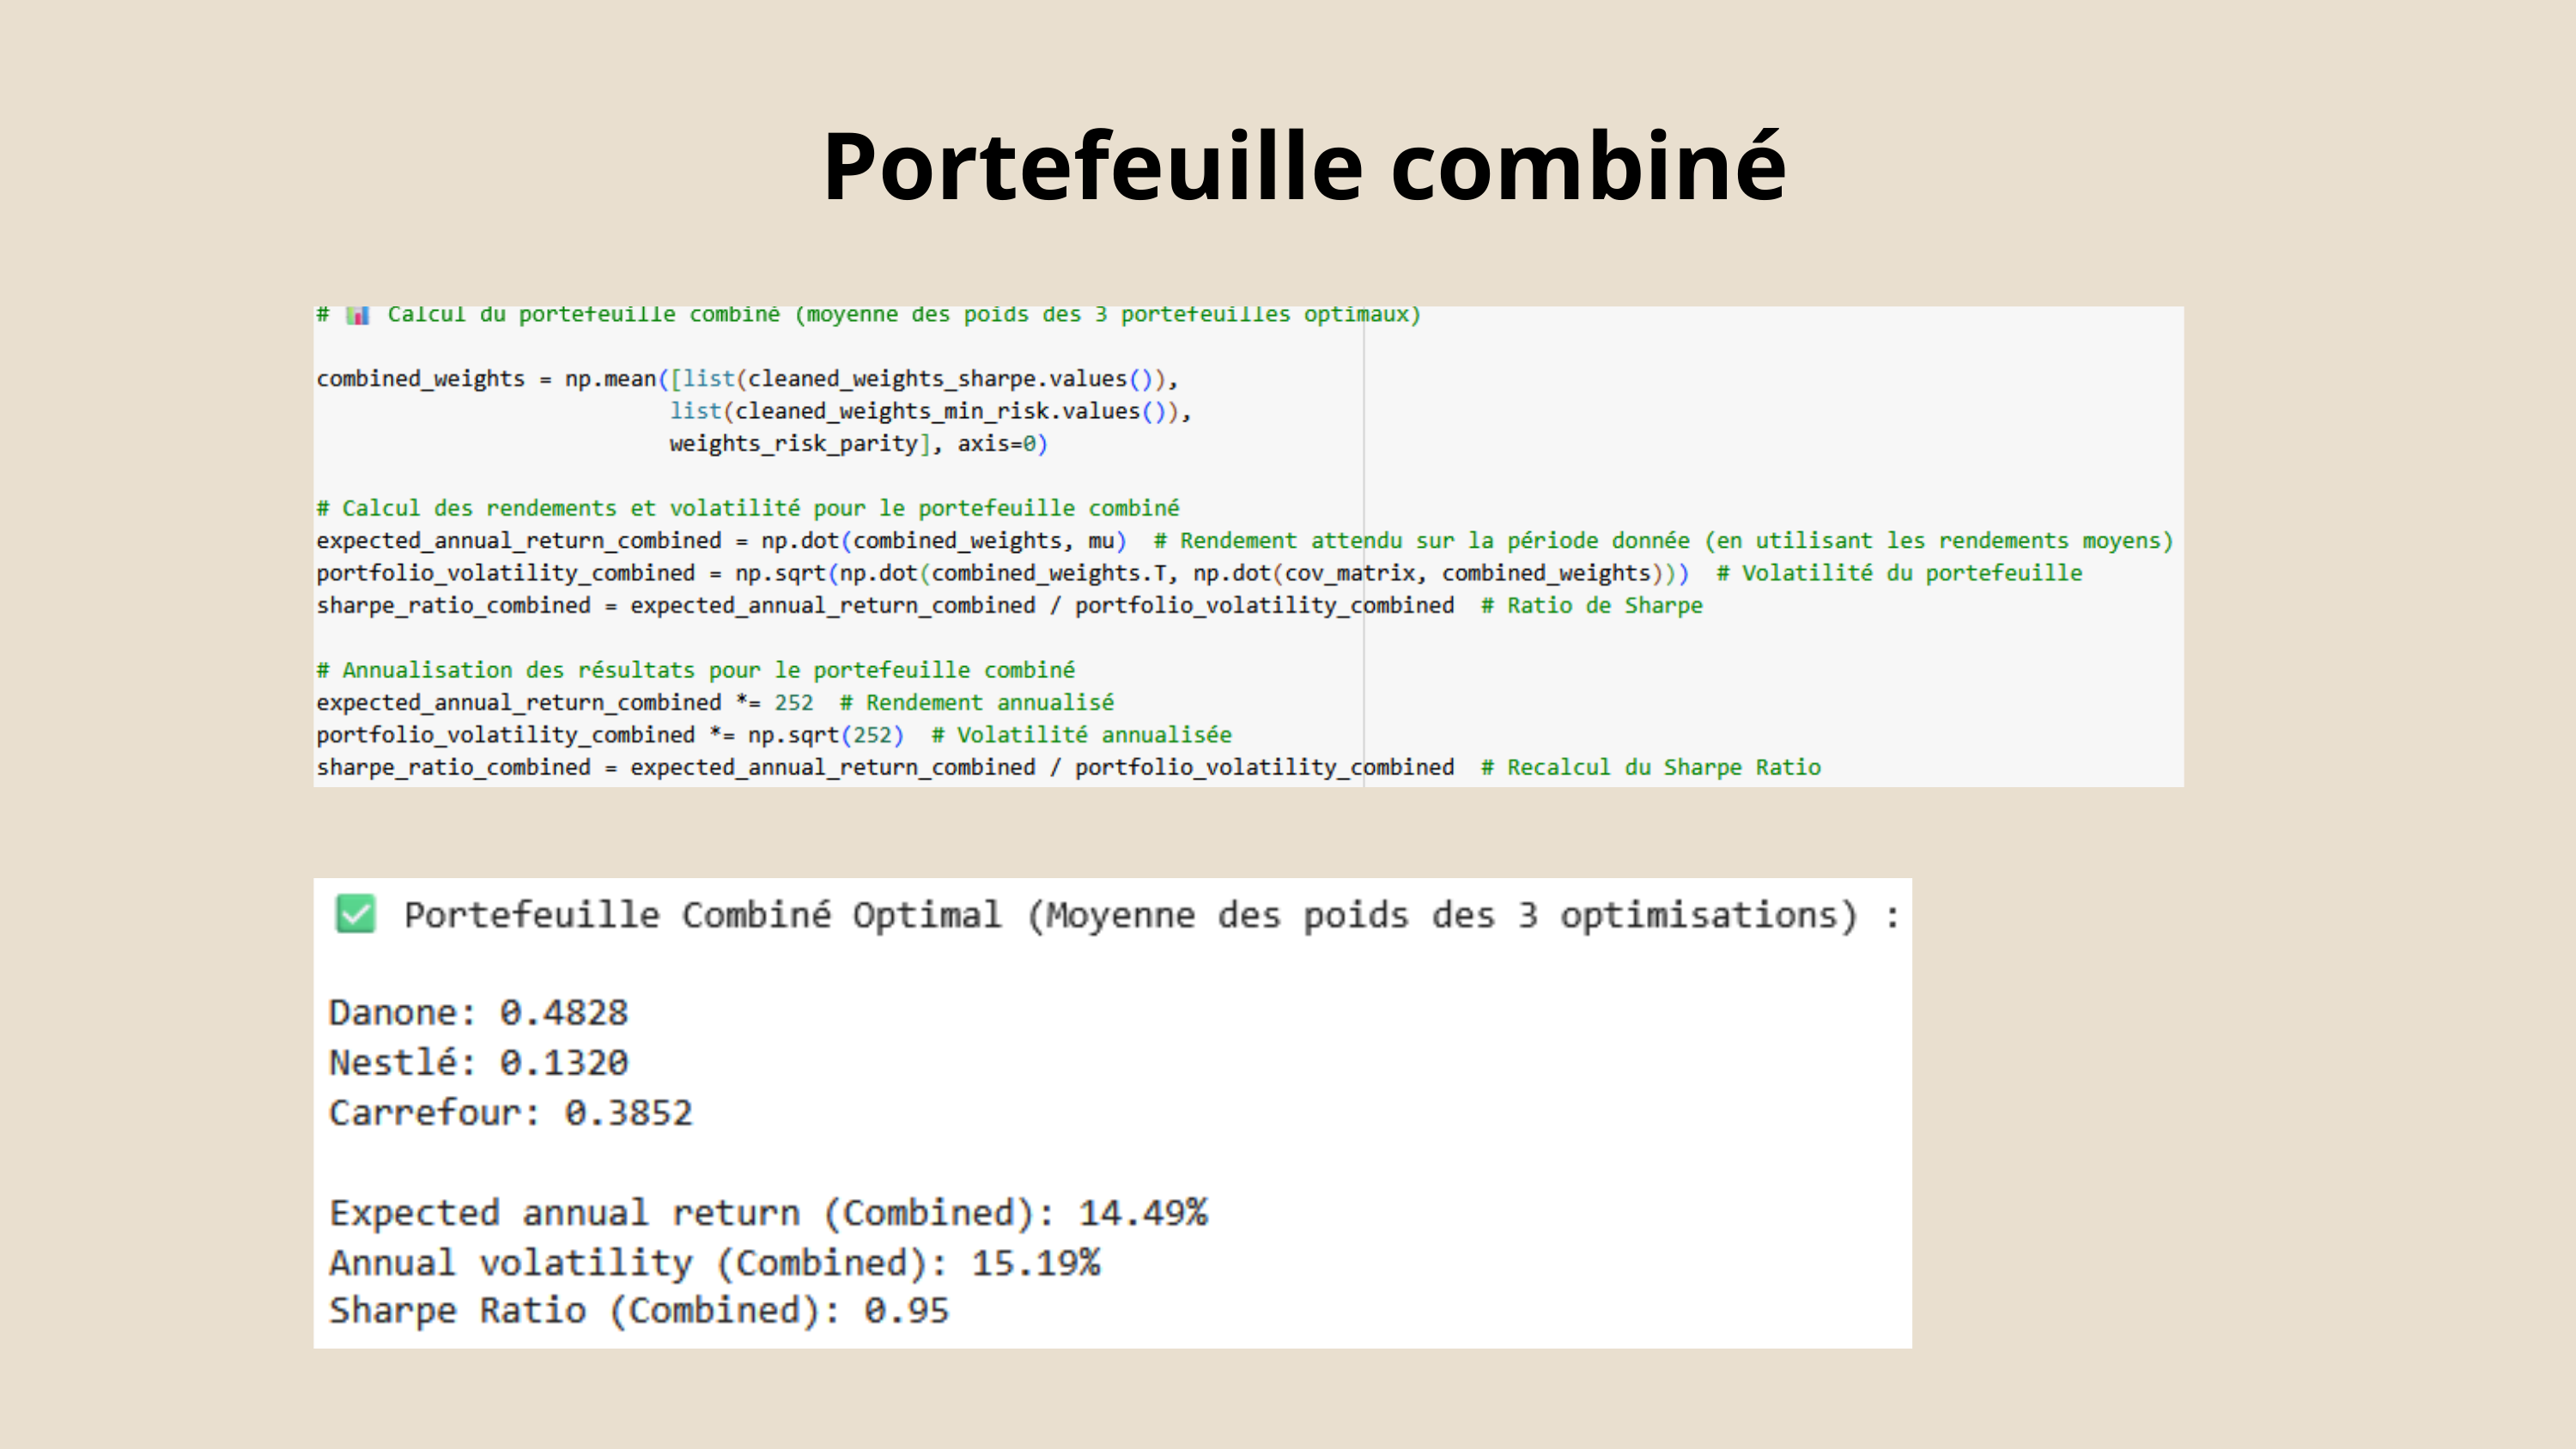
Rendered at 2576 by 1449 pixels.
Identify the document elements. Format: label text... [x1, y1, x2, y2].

text_box [313, 306, 2184, 787]
text_box Portefeuille combiné [663, 88, 1947, 218]
text_box [313, 878, 1913, 1349]
